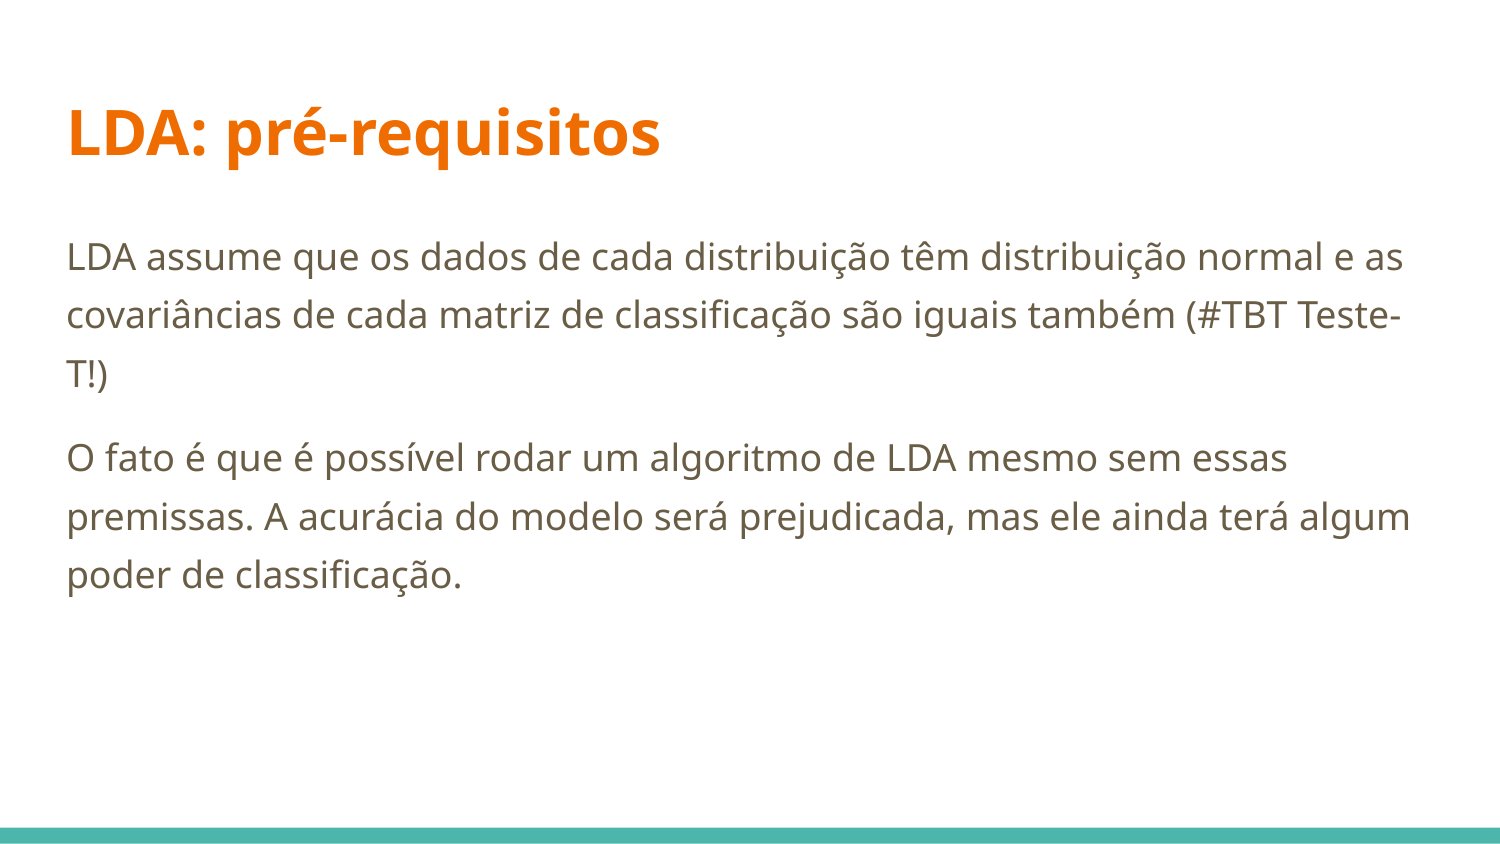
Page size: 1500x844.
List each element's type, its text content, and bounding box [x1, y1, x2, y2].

list LDA assume que os dados de cada distribuição têm distribuição normal e as covariâncias de cada matriz de classificação são iguais também (#TBT Teste-T!) O fato é que é possível rodar um algoritmo de LDA mesmo sem essas premissas. A acurácia do modelo será prejudicada, mas ele ainda terá algum poder de classificação. [51, 207, 1449, 750]
title LDA: pré-requisitos [51, 72, 1449, 189]
